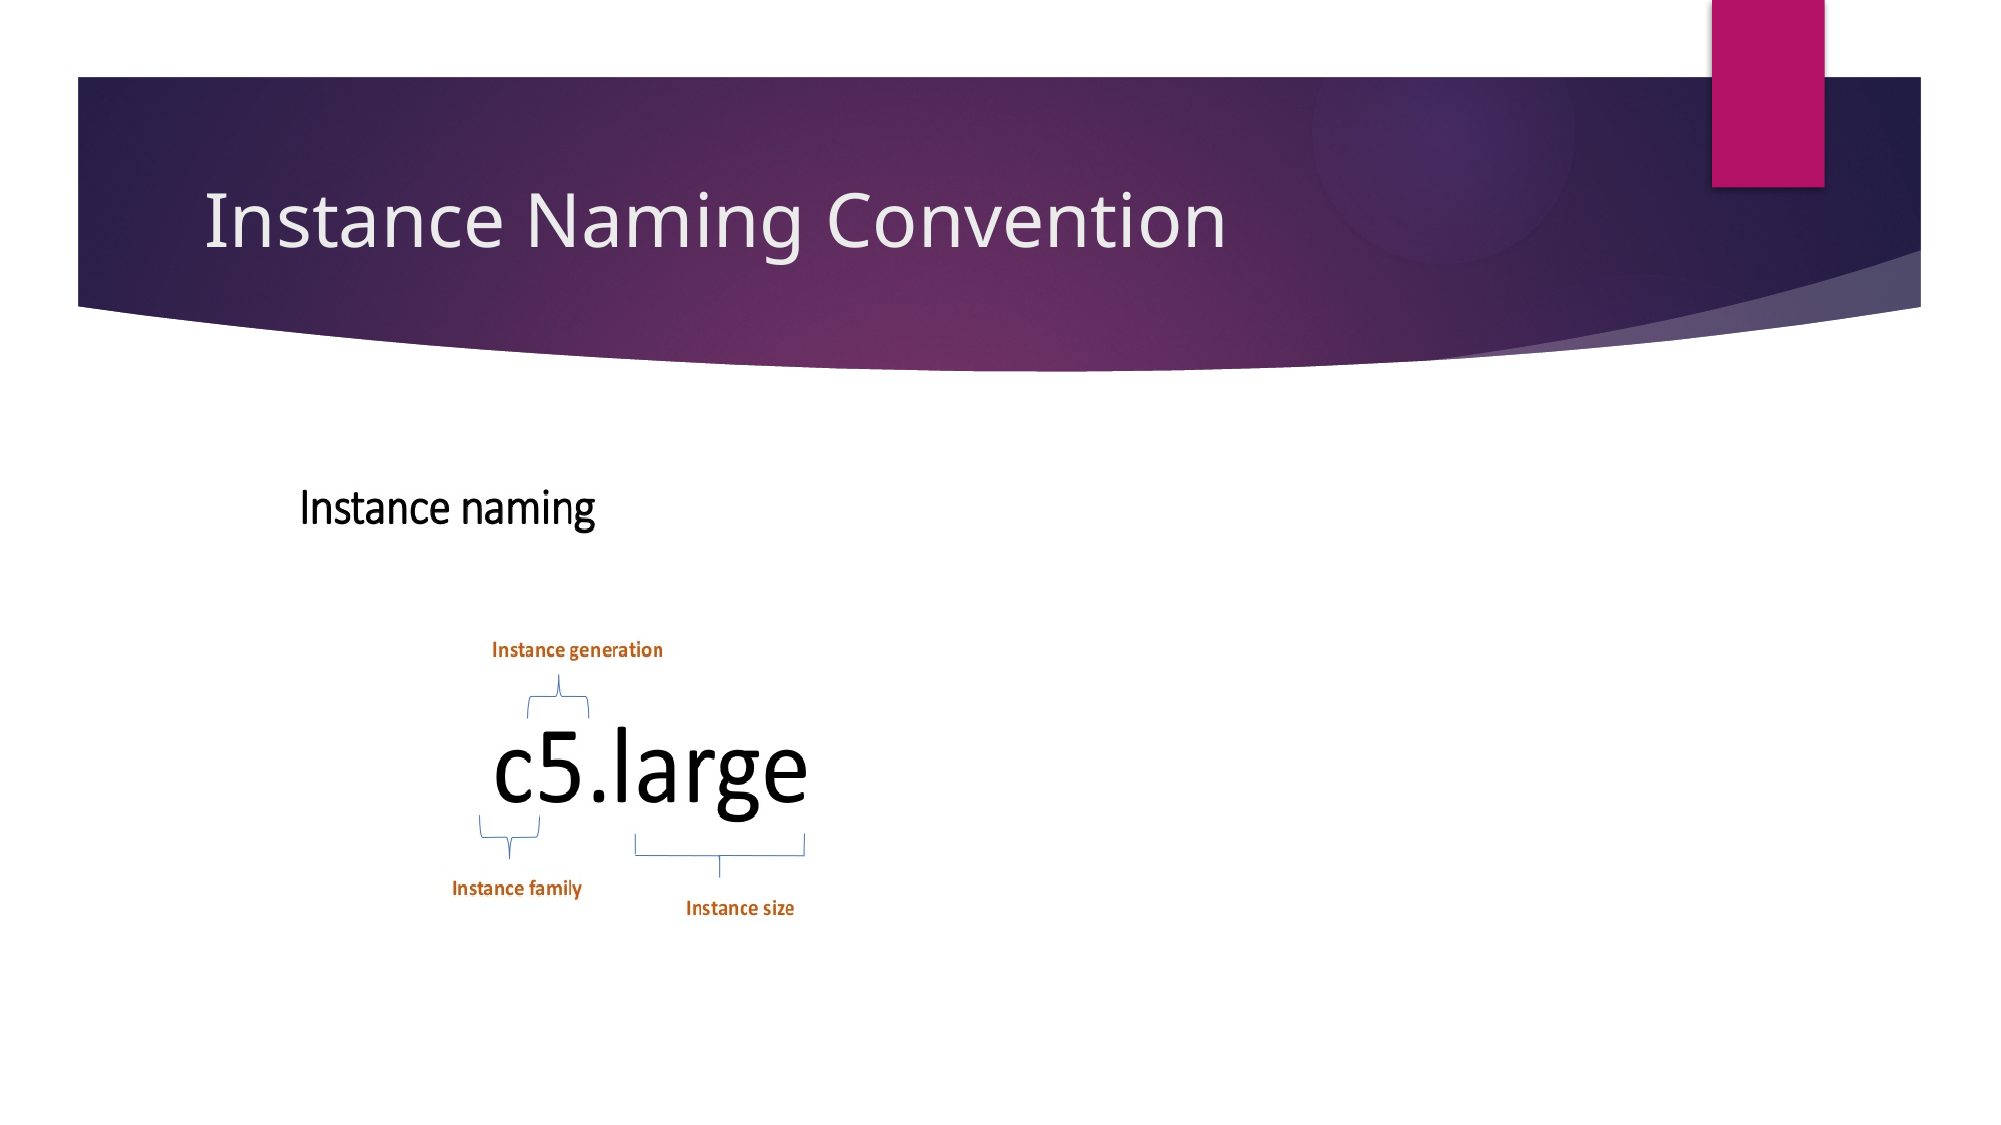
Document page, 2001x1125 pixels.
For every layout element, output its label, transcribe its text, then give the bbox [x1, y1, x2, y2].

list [222, 415, 1223, 1046]
title Instance Naming Convention [189, 159, 1627, 276]
